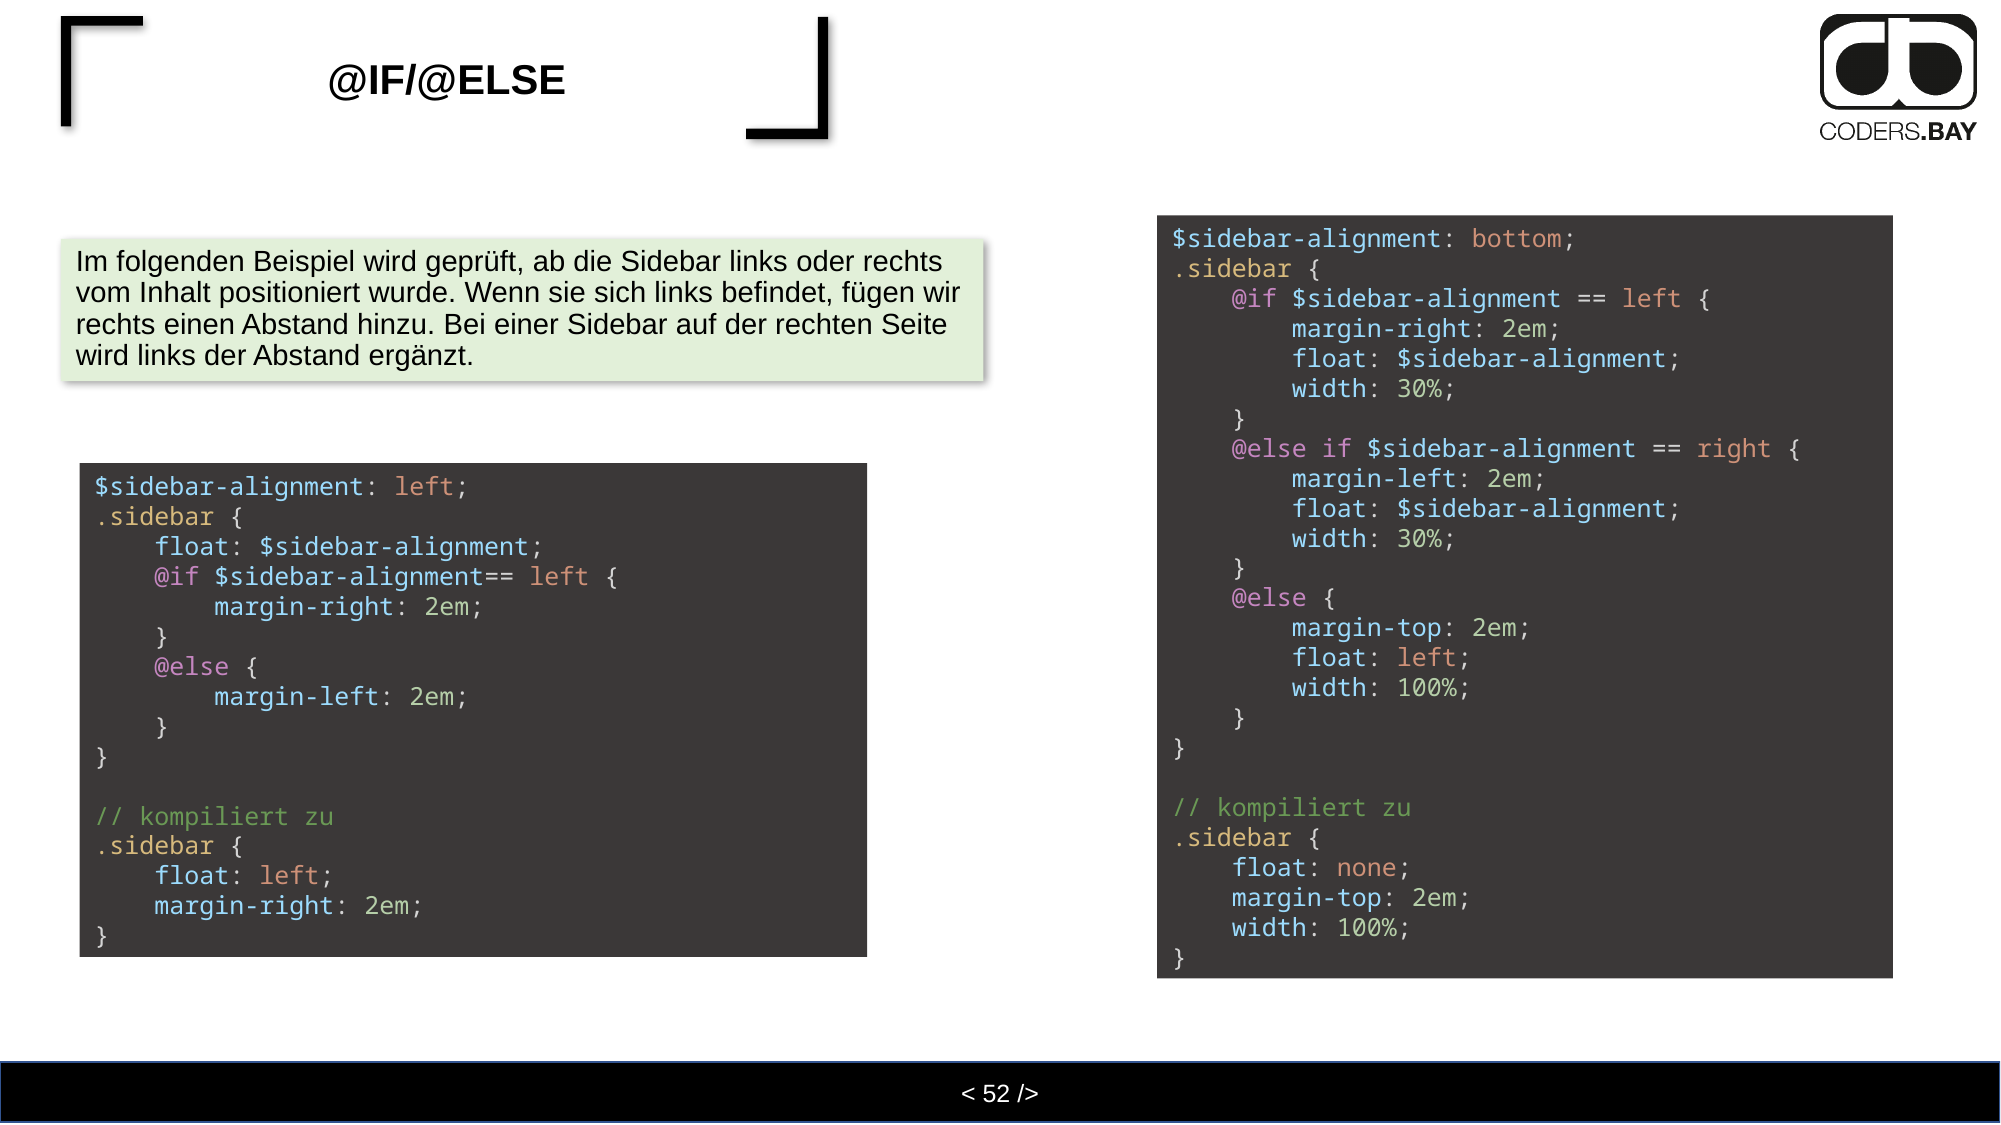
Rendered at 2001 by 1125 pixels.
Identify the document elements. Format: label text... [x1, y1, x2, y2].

text_box $sidebar-alignment: bottom; .sidebar { @if $sidebar-alignment == left { margin-right: 2em; float: $sidebar-alignment; width: 30%; } @else if $sidebar-alignment == right { margin-left: 2em; float: $sidebar-alignment; width: 30%; } @else { margin-top: 2em; float: left; width: 100%; } } // kompiliert zu .sidebar { float: none; margin-top: 2em; width: 100%; } [1157, 215, 1893, 979]
text_box $sidebar-alignment: left; .sidebar { float: $sidebar-alignment; @if $sidebar-alignment== left { margin-right: 2em; } @else { margin-left: 2em; } } // kompiliert zu .sidebar { float: left; margin-right: 2em; } [79, 463, 868, 957]
picture [1820, 14, 1977, 140]
title @if/@else [79, 36, 814, 127]
list Im folgenden Beispiel wird geprüft, ab die Sidebar links oder rechts vom Inhalt positioniert wurde. Wenn sie sich links befindet, fügen wir rechts einen Abstand hinzu. Bei einer Sidebar auf der rechten Seite wird links der Abstand ergänzt. [60, 238, 984, 382]
